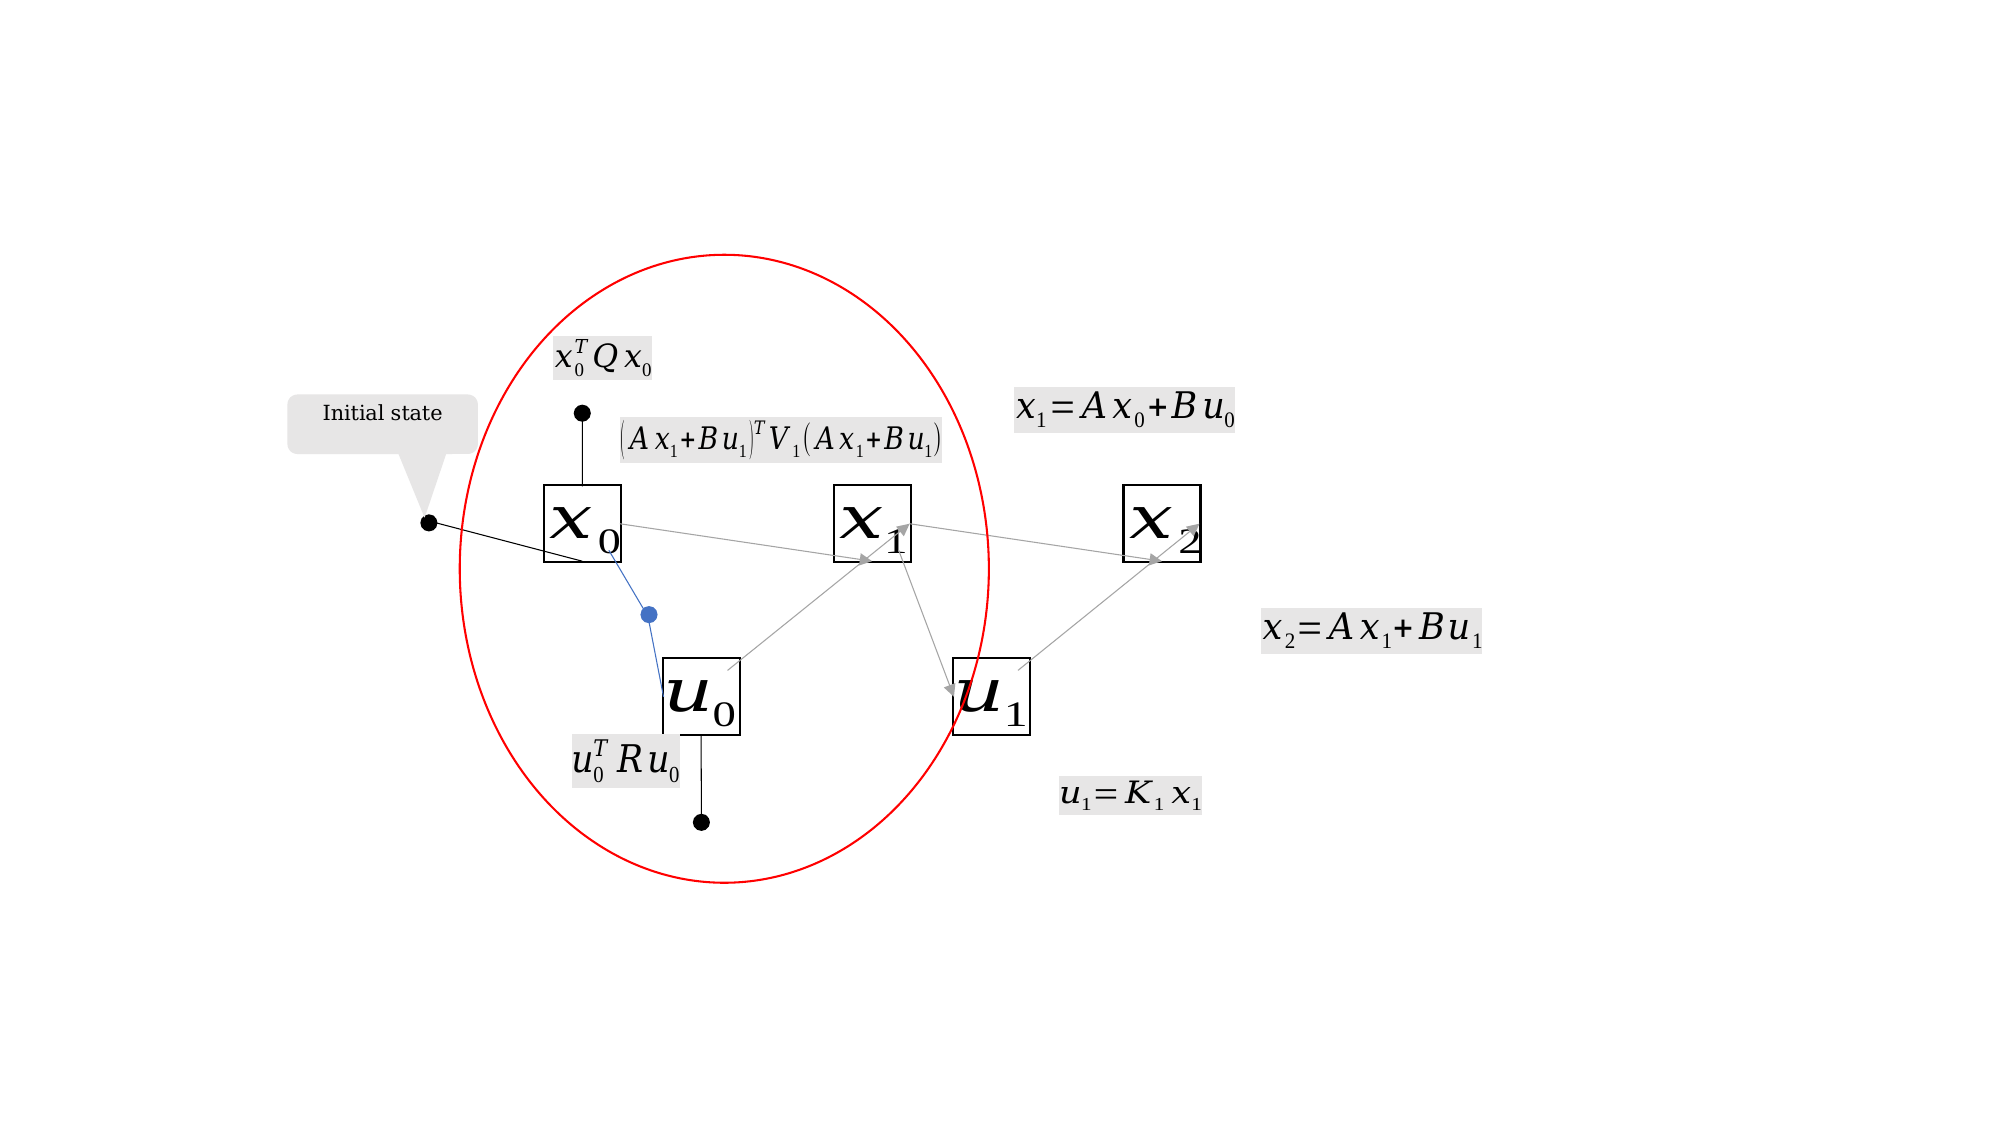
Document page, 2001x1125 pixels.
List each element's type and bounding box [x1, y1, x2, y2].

text_box [458, 253, 990, 884]
text_box [608, 550, 644, 610]
text_box [1017, 550, 1136, 671]
text_box [420, 514, 438, 532]
text_box [727, 550, 846, 671]
text_box [649, 622, 675, 671]
text_box [898, 550, 965, 671]
